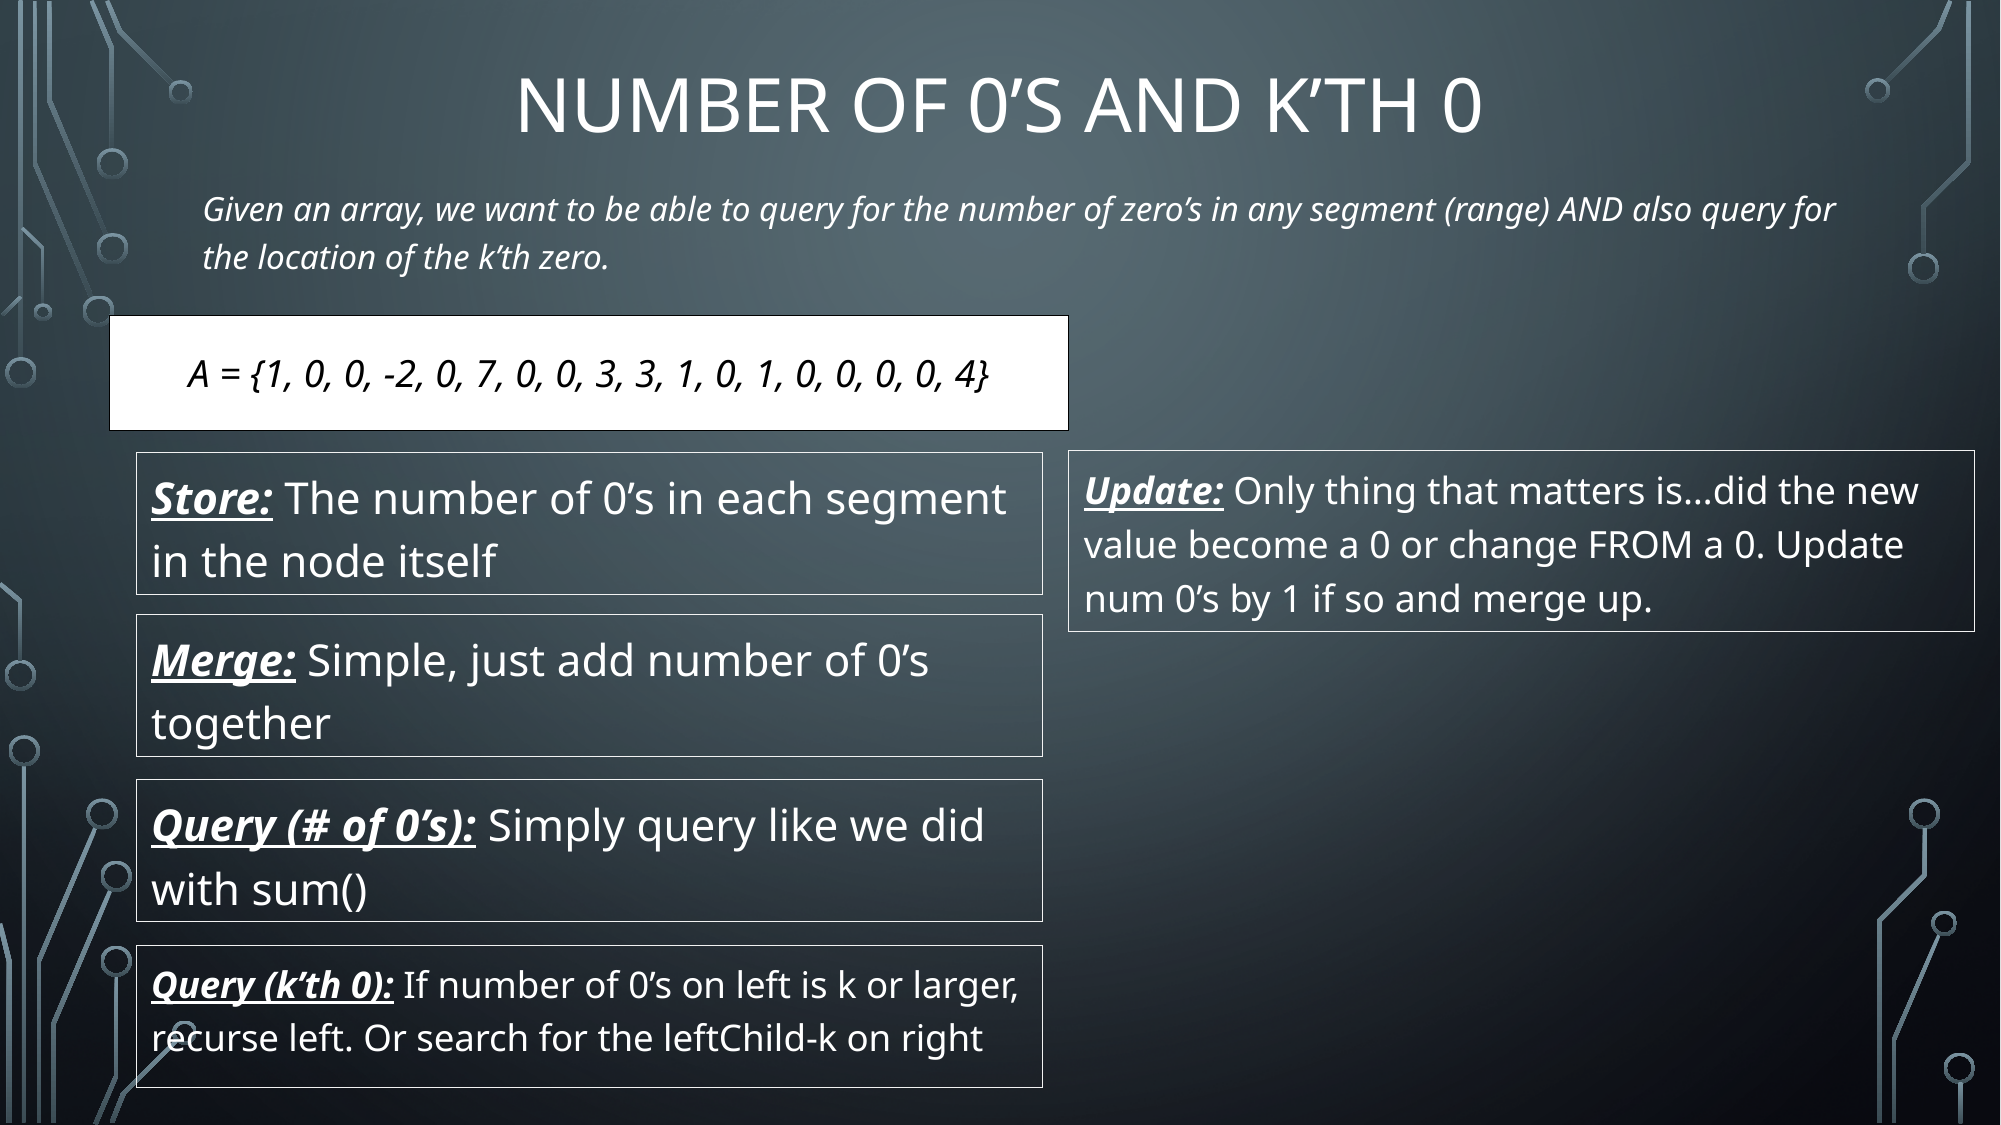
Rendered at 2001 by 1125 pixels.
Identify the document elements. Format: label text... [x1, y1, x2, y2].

text_box Store: The number of 0’s in each segment in the node itself [136, 452, 1043, 595]
title Number of 0’s and K’th 0 [187, 37, 1813, 173]
text_box Query (k’th 0): If number of 0’s on left is k or larger, recurse left. Or search for the leftChild-k on right [136, 945, 1043, 1088]
text_box Merge: Simple, just add number of 0’s together [136, 614, 1043, 757]
text_box Given an array, we want to be able to query for the number of zero’s in any segment (range) AND also query for the location of the k’th zero. [187, 173, 1855, 316]
text_box Query (# of 0’s): Simply query like we did with sum() [136, 779, 1043, 922]
text_box A = {1, 0, 0, -2, 0, 7, 0, 0, 3, 3, 1, 0, 1, 0, 0, 0, 0, 4} [109, 315, 1069, 431]
text_box Update: Only thing that matters is…did the new value become a 0 or change FROM a 0. Update num 0’s by 1 if so and merge up. [1068, 450, 1975, 632]
